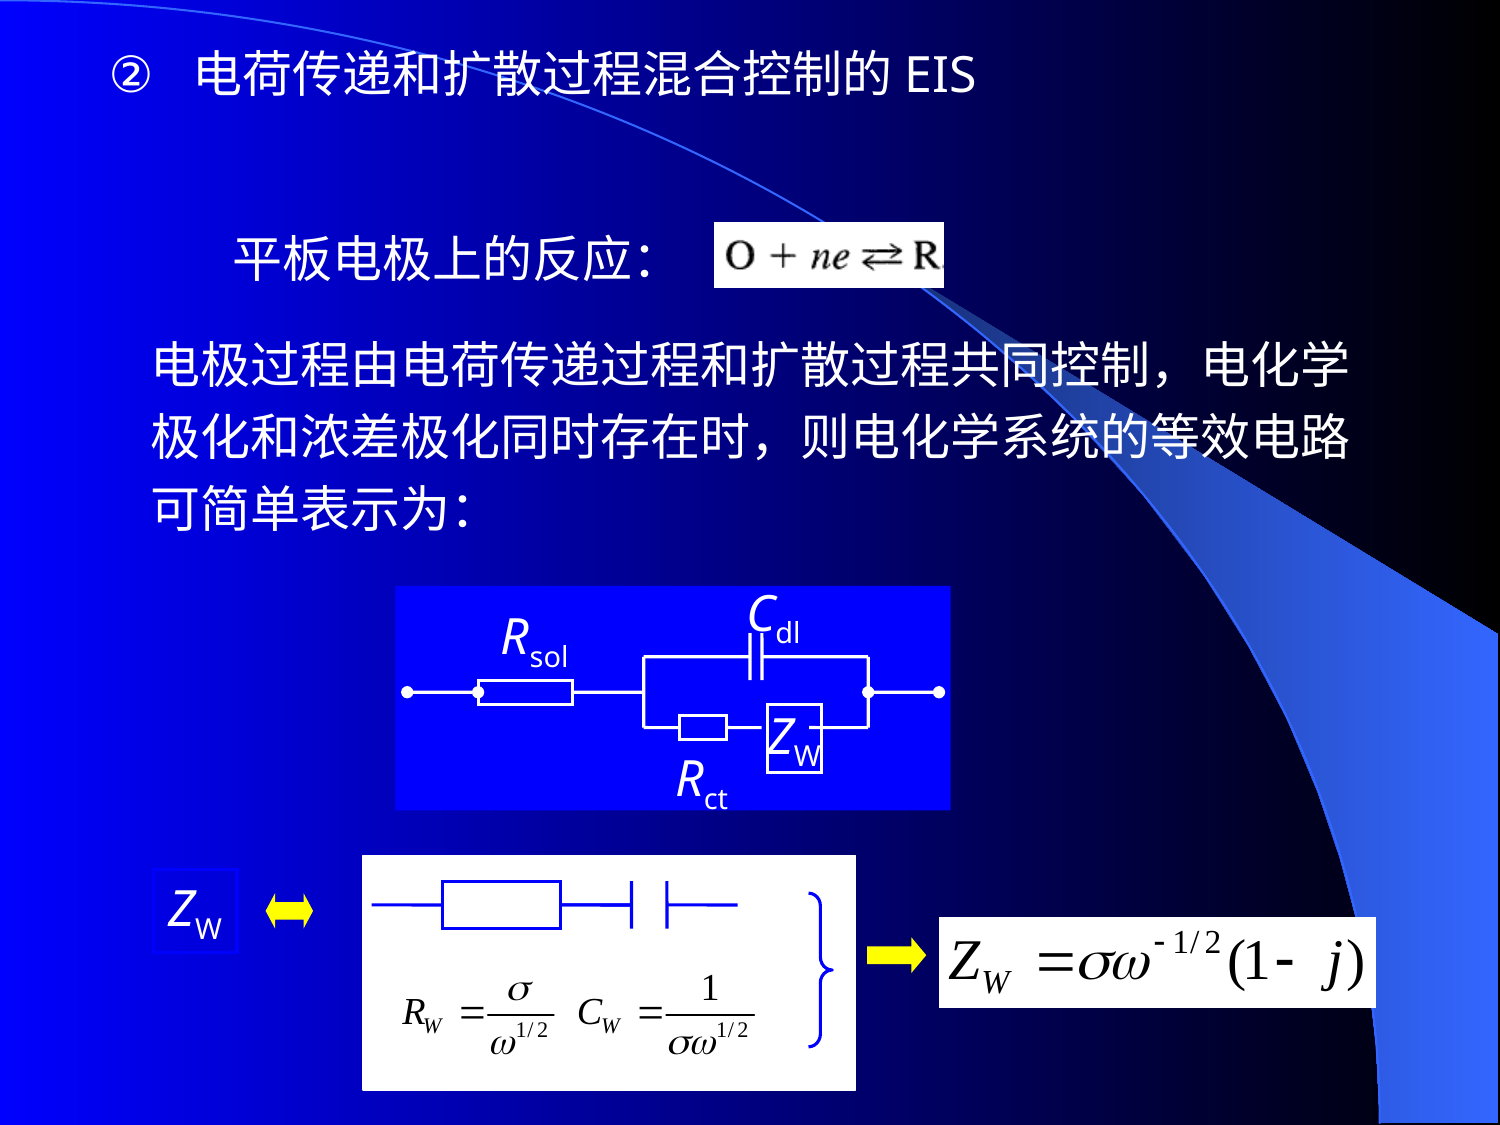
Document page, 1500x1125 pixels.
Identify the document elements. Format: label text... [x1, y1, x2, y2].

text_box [395, 573, 951, 816]
picture [714, 222, 944, 289]
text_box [362, 855, 856, 1091]
text_box 电极过程由电荷传递过程和扩散过程共同控制，电化学极化和浓差极化同时存在时，则电化学系统的等效电路可简单表示为： [135, 314, 1376, 546]
text_box 平板电极上的反应： [217, 219, 698, 295]
text_box ZW [153, 869, 238, 953]
text_box 电荷传递和扩散过程混合控制的EIS [93, 35, 1252, 110]
text_box [265, 893, 314, 929]
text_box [938, 916, 1377, 1009]
text_box [867, 937, 927, 973]
